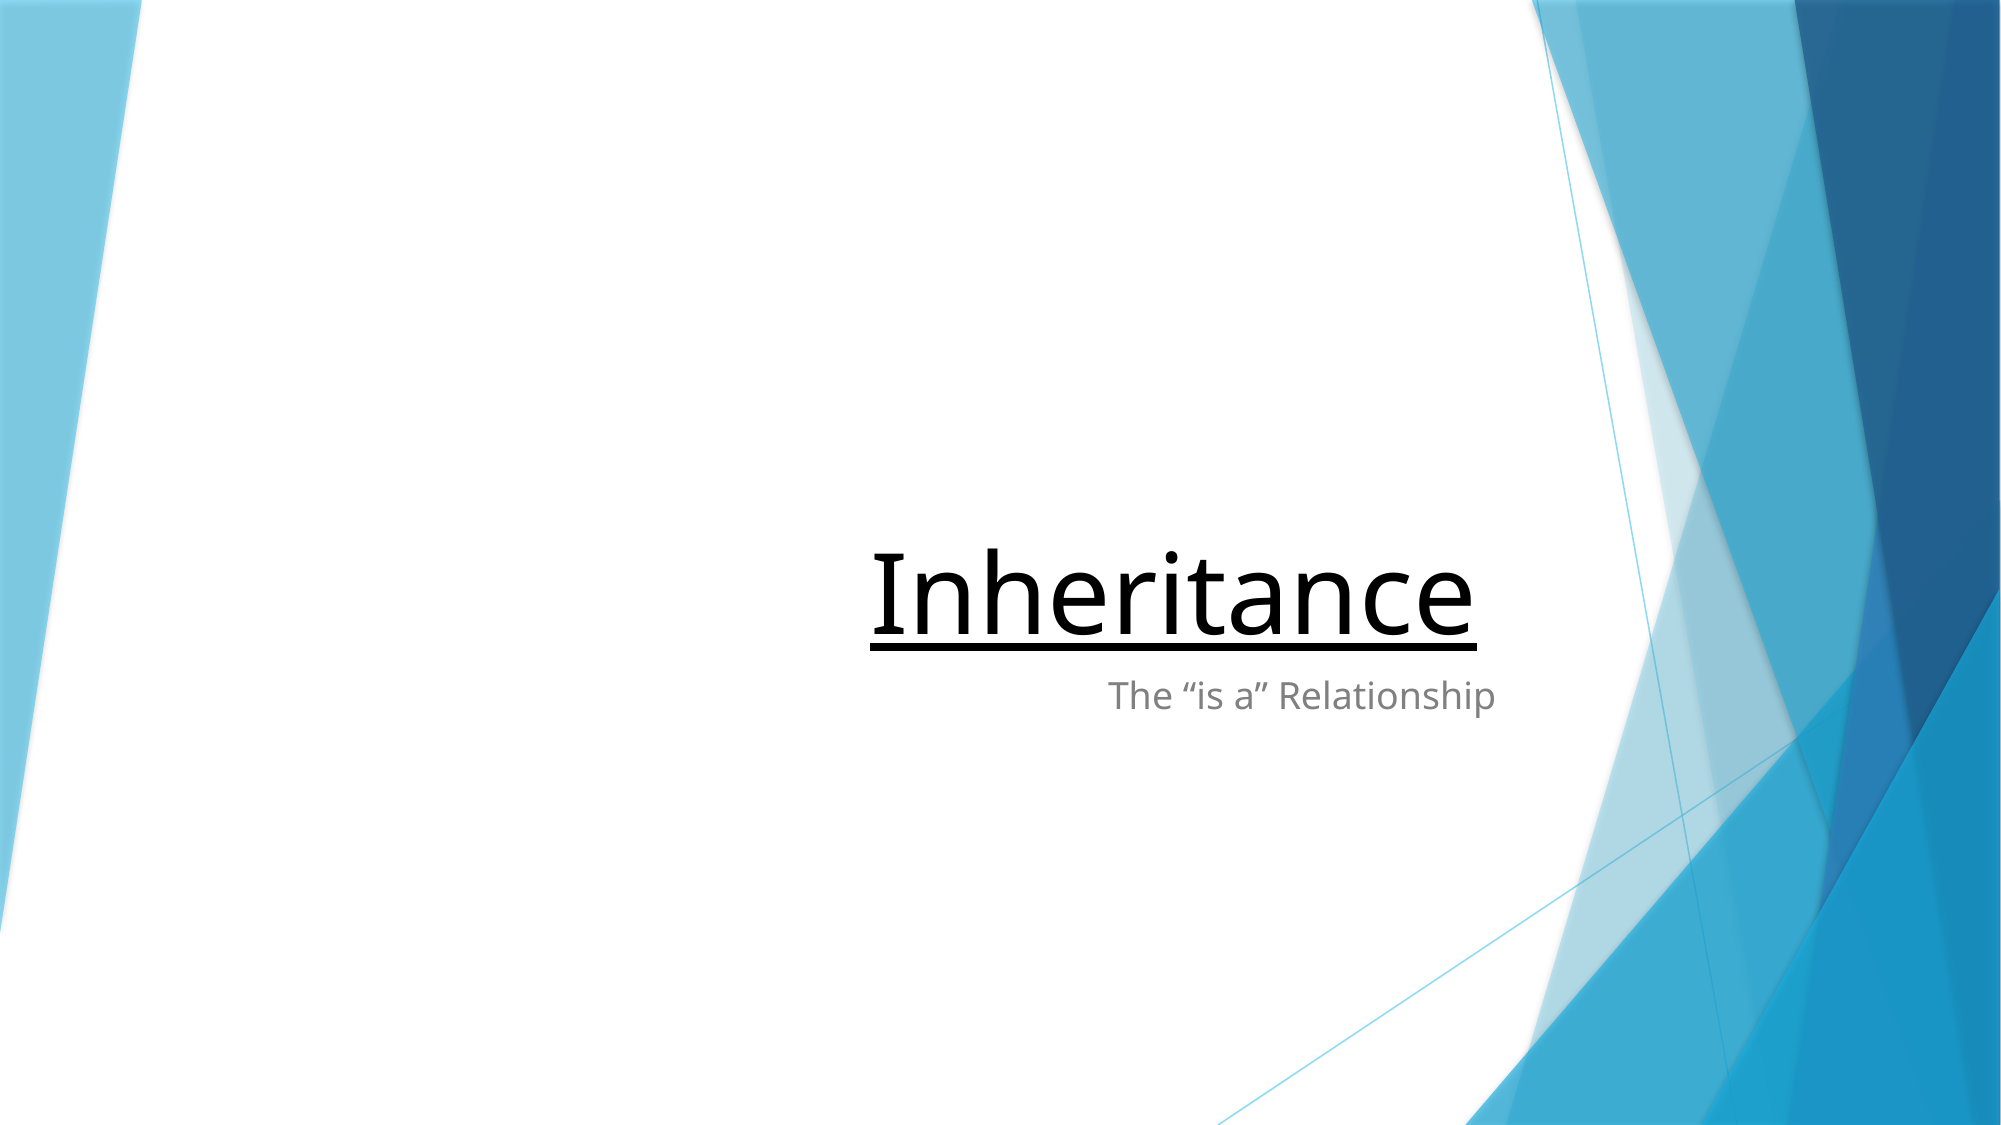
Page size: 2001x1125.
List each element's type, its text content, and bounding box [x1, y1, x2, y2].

subtitle The “is a” Relationship [247, 664, 1522, 845]
title Inheritance [247, 394, 1522, 664]
